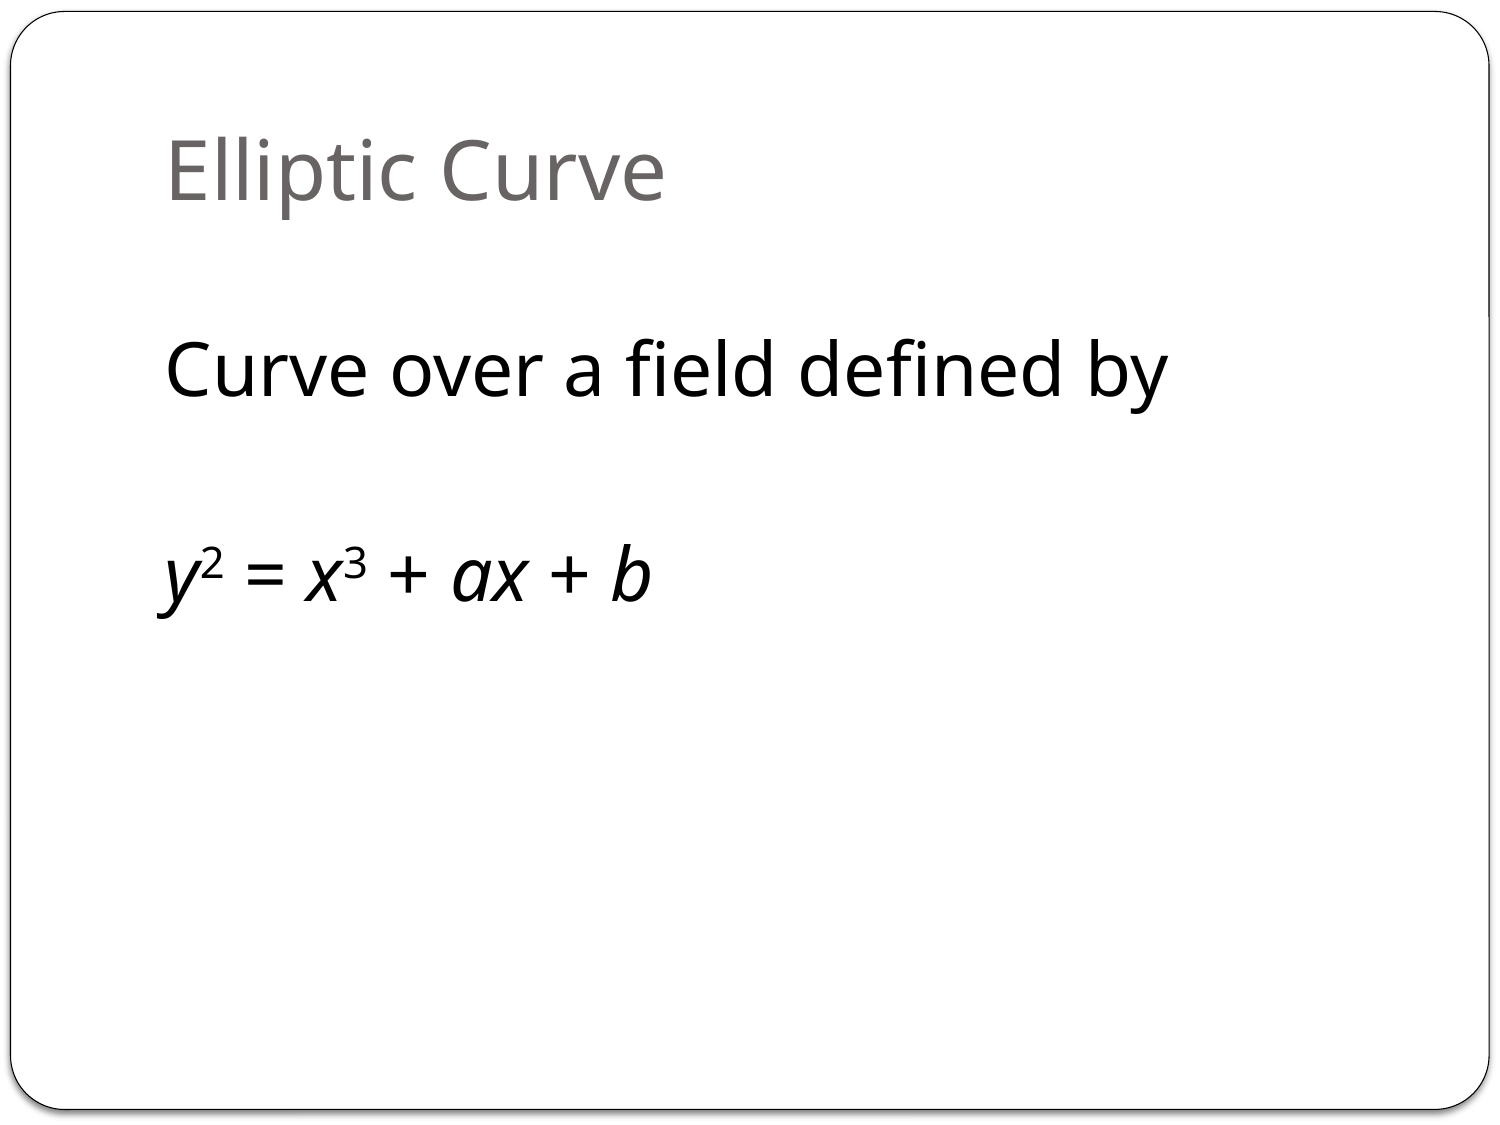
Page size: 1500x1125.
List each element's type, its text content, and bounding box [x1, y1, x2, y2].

title Elliptic Curve [150, 45, 1425, 233]
list Curve over a field defined by y2 = x3 + ax + b [150, 237, 1425, 988]
